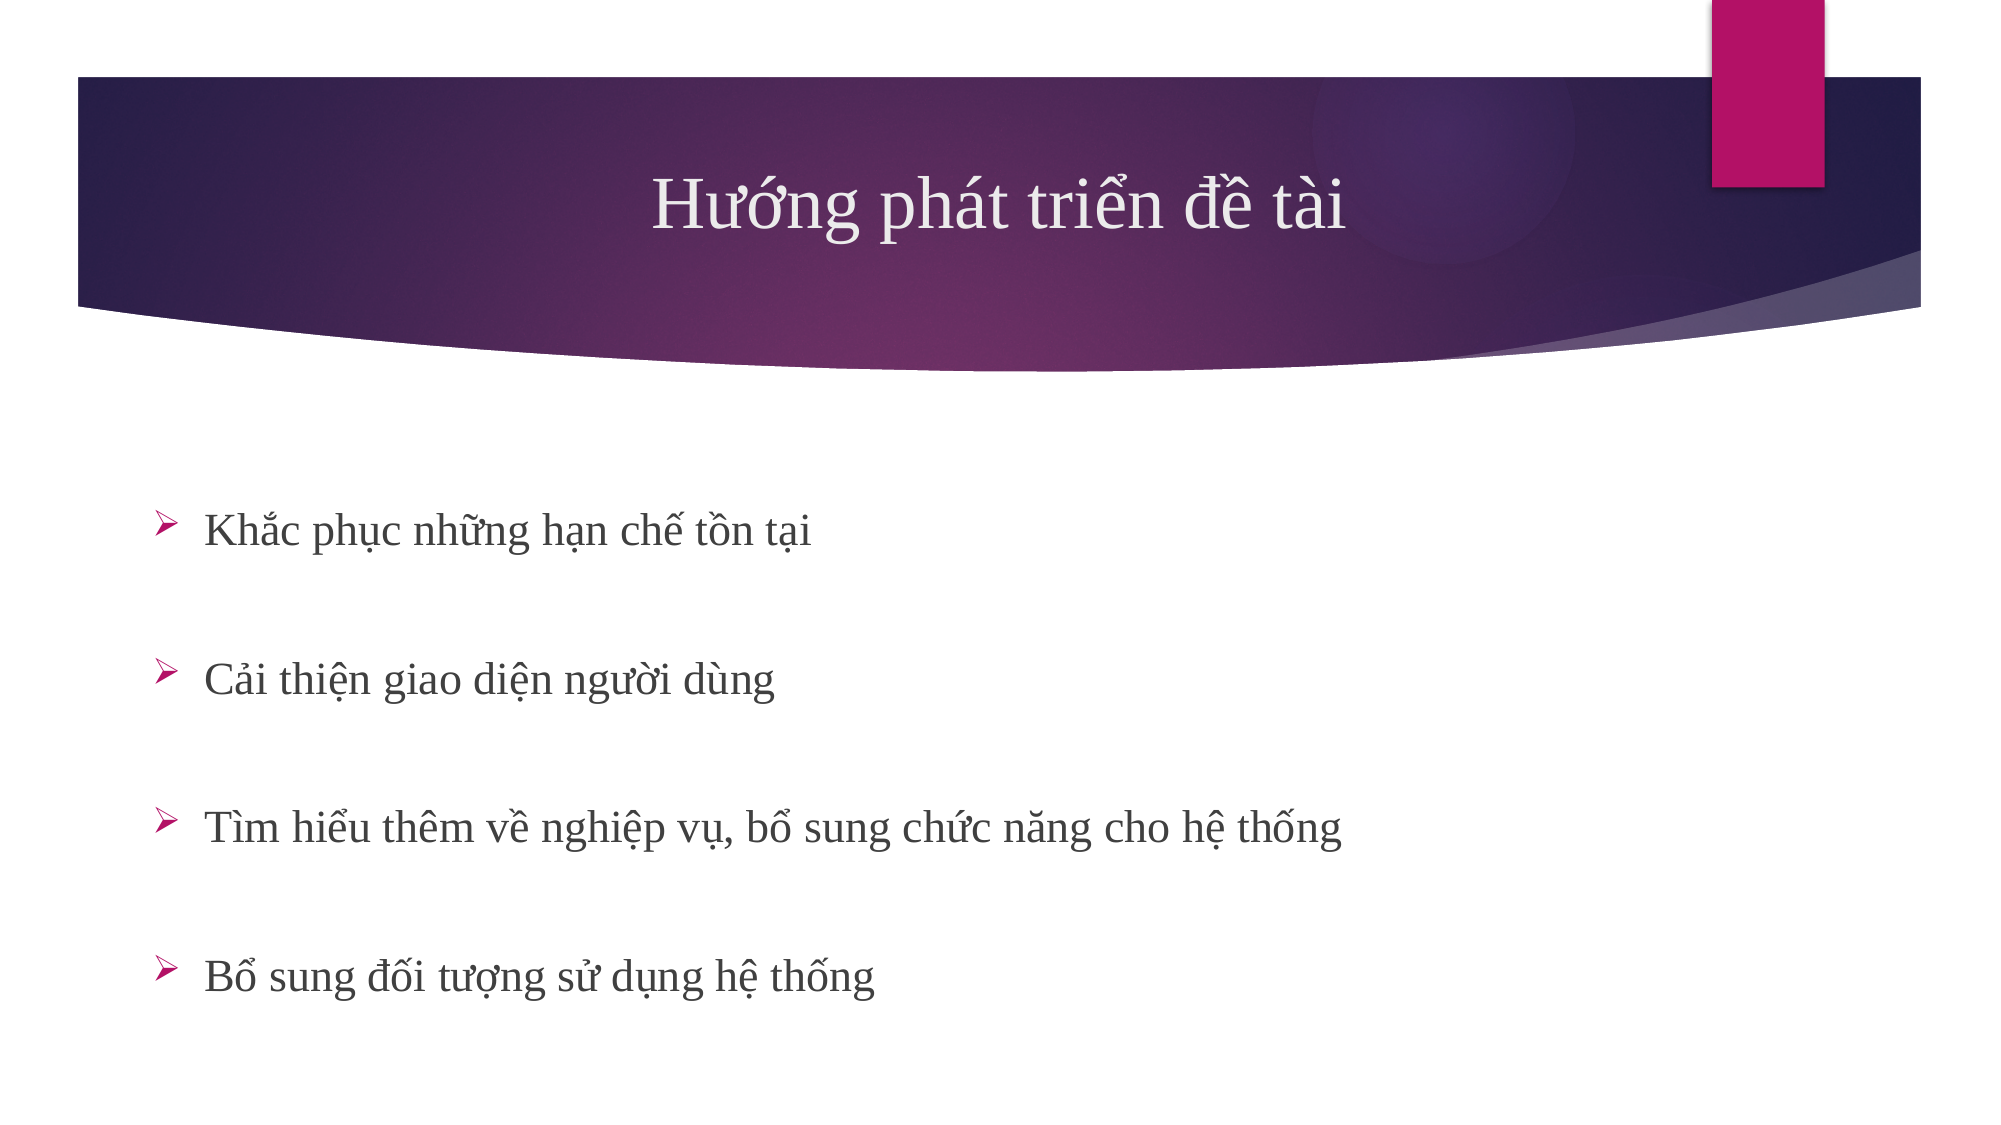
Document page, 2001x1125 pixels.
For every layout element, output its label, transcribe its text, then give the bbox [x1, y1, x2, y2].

list Khắc phục những hạn chế tồn tại Cải thiện giao diện người dùng Tìm hiểu thêm về nghiệp vụ, bổ sung chức năng cho hệ thống Bổ sung đối tượng sử dụng hệ thống [137, 492, 1863, 1014]
title Hướng phát triển đề tài [281, 140, 1719, 257]
